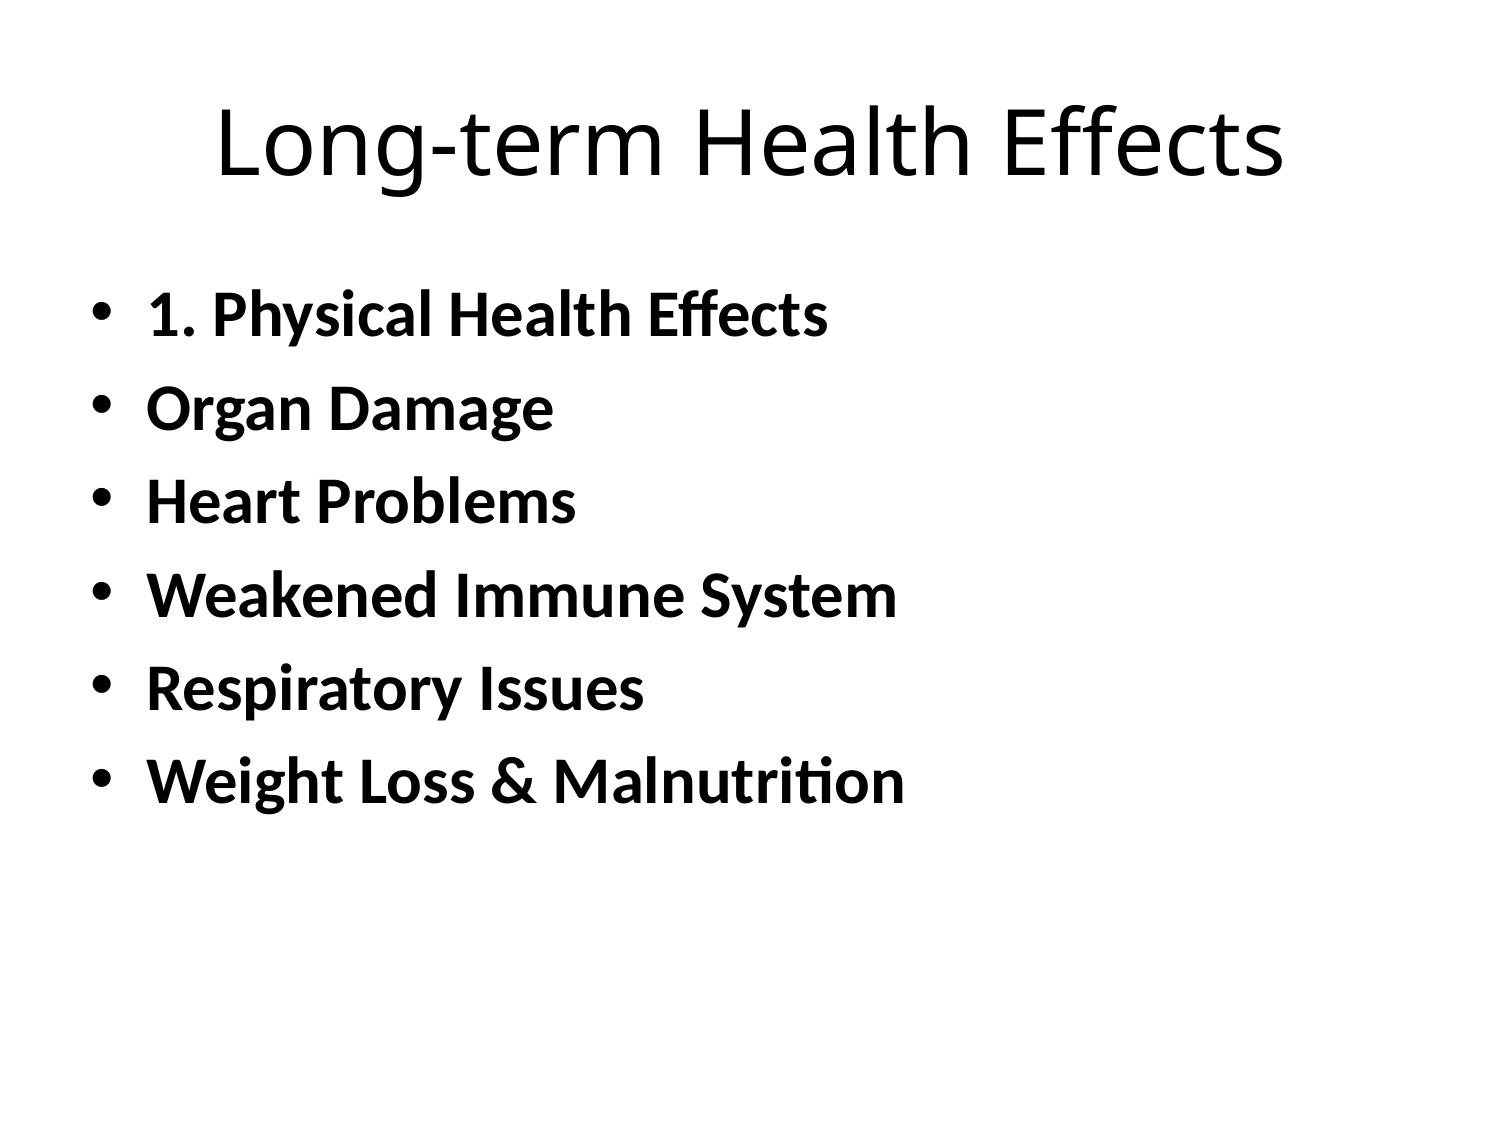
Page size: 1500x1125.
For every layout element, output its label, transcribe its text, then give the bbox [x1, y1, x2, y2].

list 1. Physical Health Effects Organ Damage Heart Problems Weakened Immune System Respiratory Issues Weight Loss & Malnutrition [75, 262, 1425, 1005]
title Long-term Health Effects [75, 45, 1425, 233]
